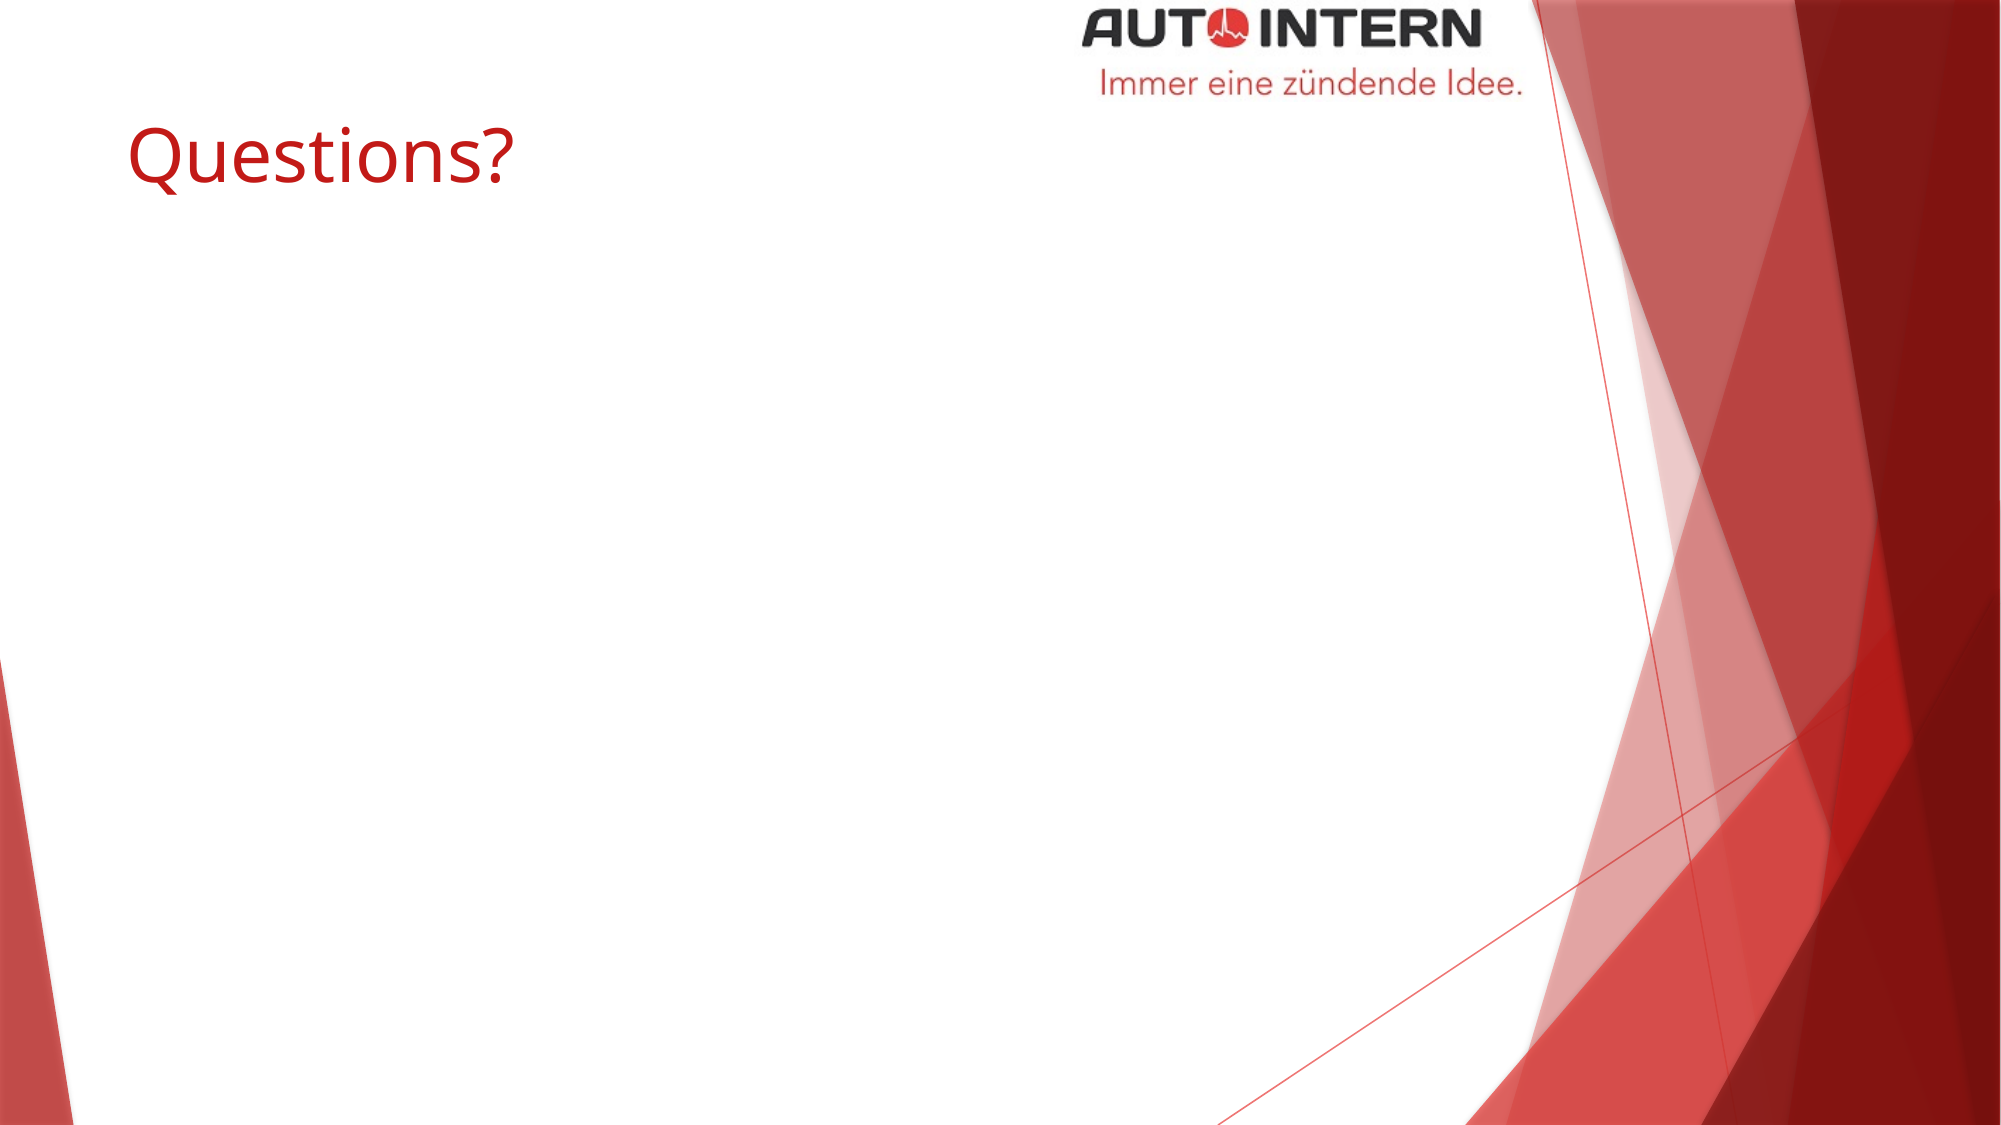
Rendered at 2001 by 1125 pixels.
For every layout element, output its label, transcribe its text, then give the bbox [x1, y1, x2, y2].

picture [1074, 0, 1528, 102]
title Questions? [111, 99, 1522, 317]
